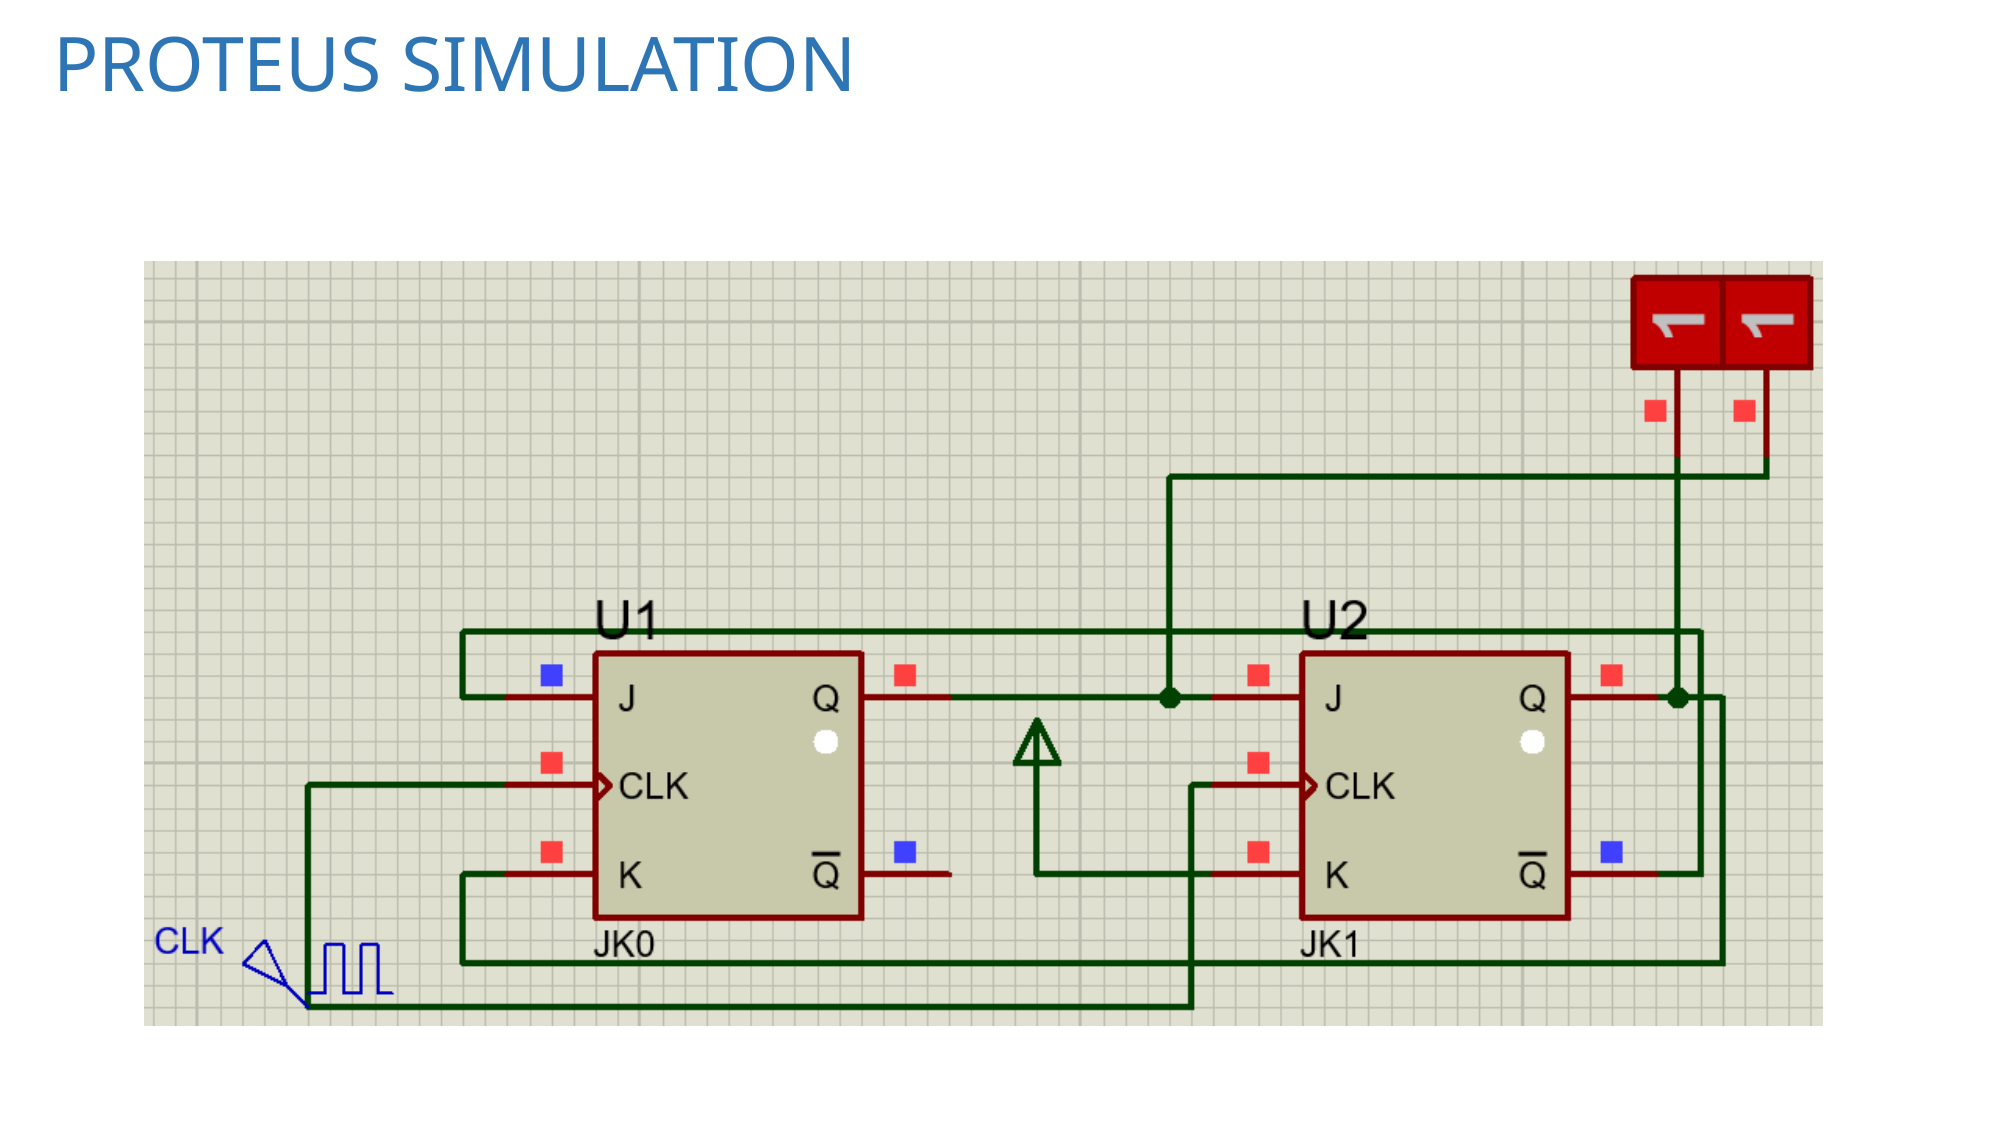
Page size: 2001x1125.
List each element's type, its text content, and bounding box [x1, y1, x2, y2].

picture [144, 261, 1823, 1026]
title PROTEUS SIMULATION [38, 18, 1764, 207]
